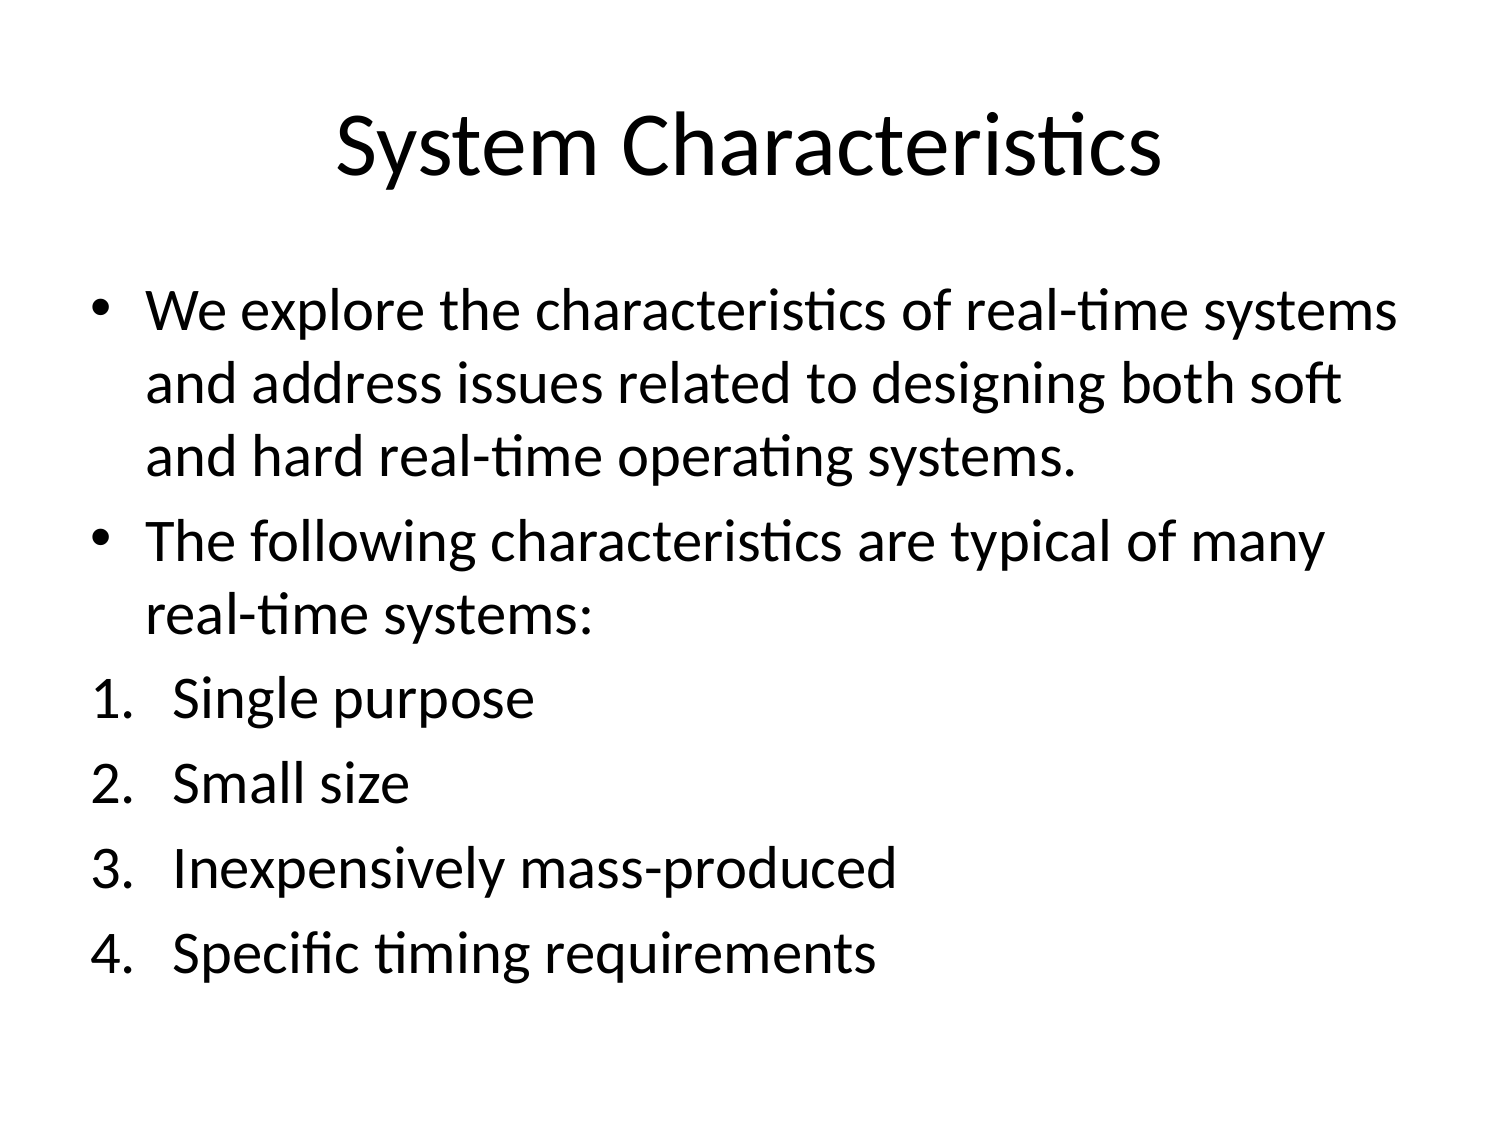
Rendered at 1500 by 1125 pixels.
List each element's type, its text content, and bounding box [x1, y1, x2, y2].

title System Characteristics [75, 45, 1425, 233]
list We explore the characteristics of real-time systems and address issues related to designing both soft and hard real-time operating systems. The following characteristics are typical of many real-time systems: Single purpose Small size Inexpensively mass-produced Specific timing requirements [75, 262, 1425, 1005]
